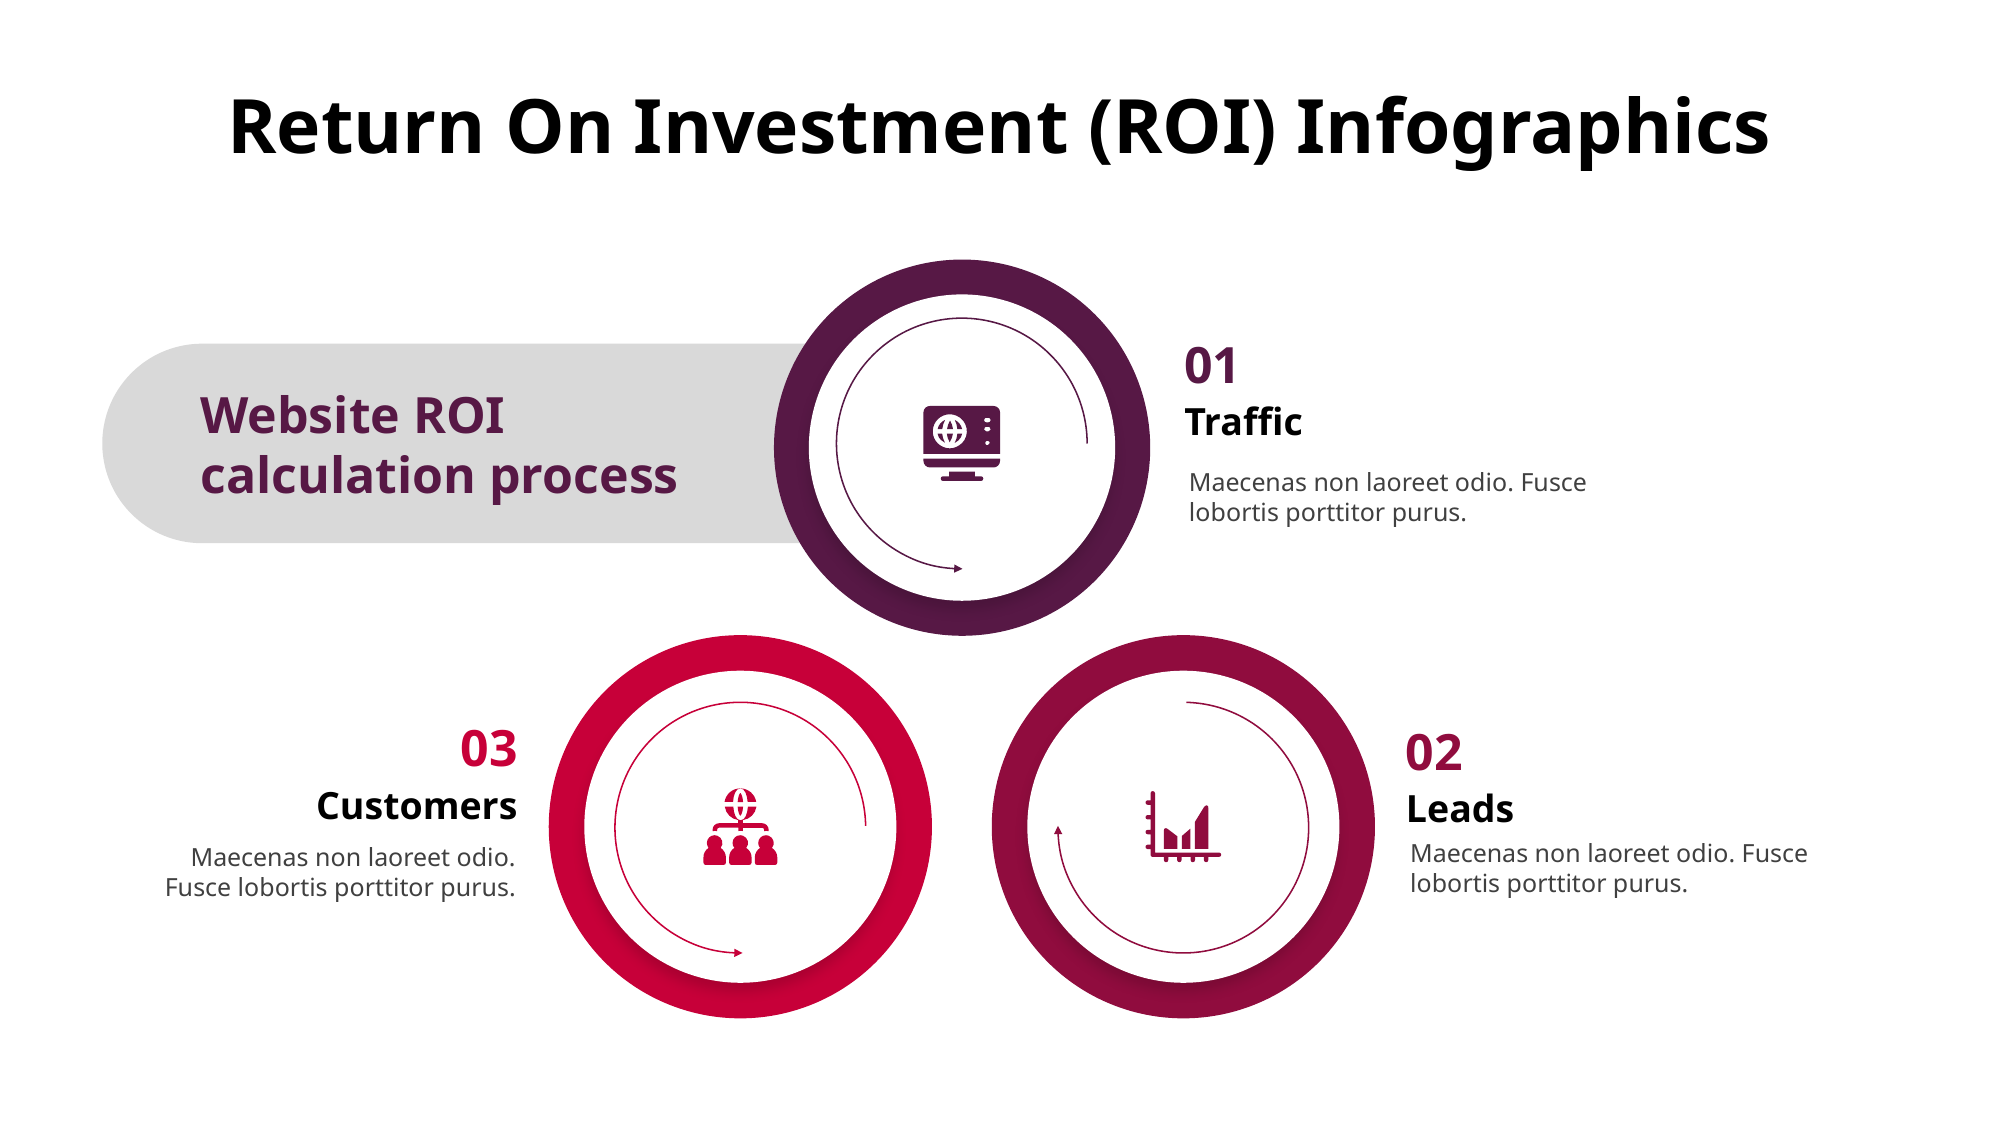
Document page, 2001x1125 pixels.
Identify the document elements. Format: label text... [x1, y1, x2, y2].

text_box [991, 635, 1375, 1019]
text_box Return On Investment (ROI) Infographics [0, 70, 2000, 176]
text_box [703, 788, 778, 865]
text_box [102, 718, 533, 910]
text_box [102, 343, 773, 544]
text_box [548, 635, 932, 1019]
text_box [1390, 721, 1832, 907]
text_box Website ROI calculation process [185, 368, 708, 518]
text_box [1144, 791, 1222, 863]
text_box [1169, 334, 1607, 536]
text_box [773, 259, 1151, 636]
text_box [923, 405, 1001, 481]
